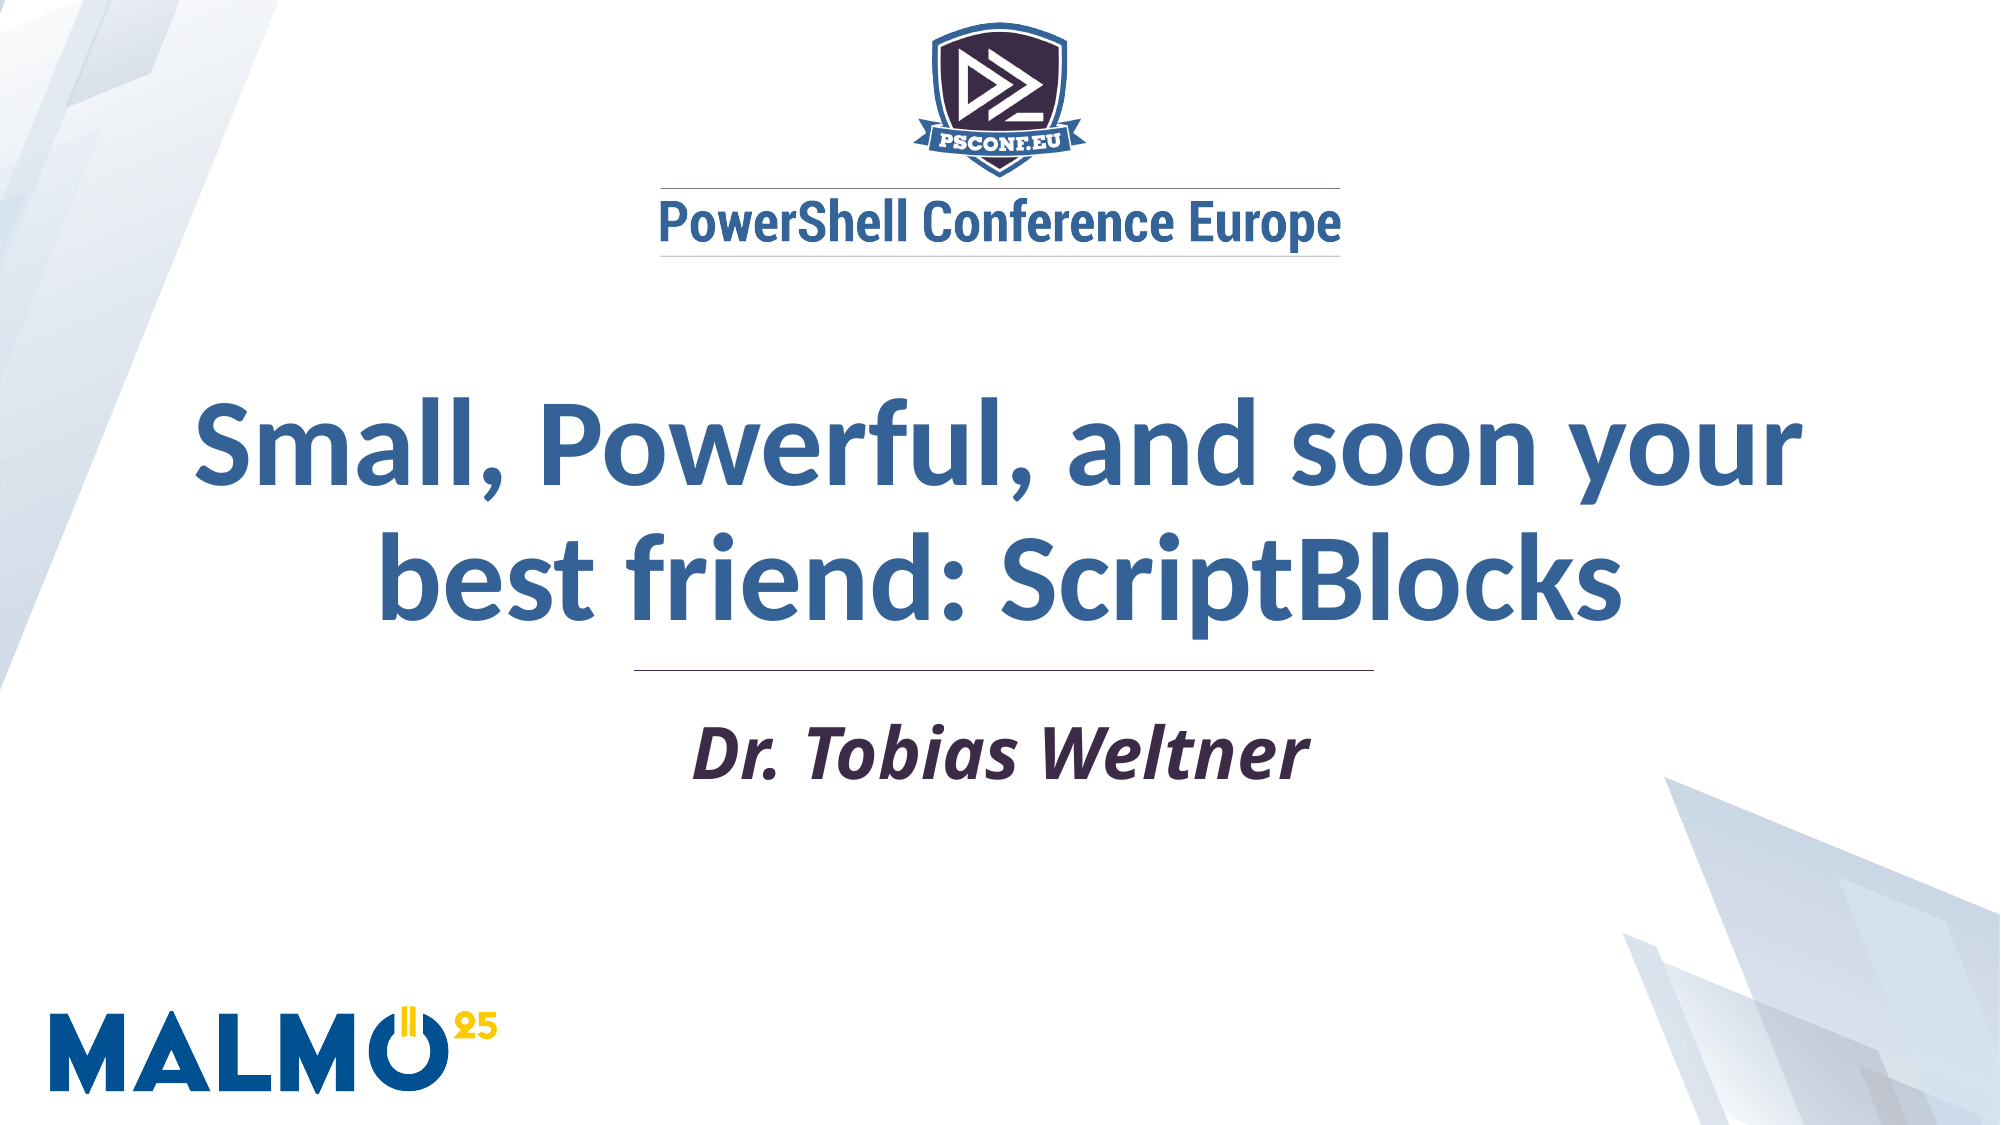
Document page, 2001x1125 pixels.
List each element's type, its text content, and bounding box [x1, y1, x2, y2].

text_box Dr. Tobias Weltner [249, 700, 1750, 805]
picture [0, 0, 2000, 1125]
title Small, Powerful, and soon your best friend: ScriptBlocks [137, 437, 1863, 655]
